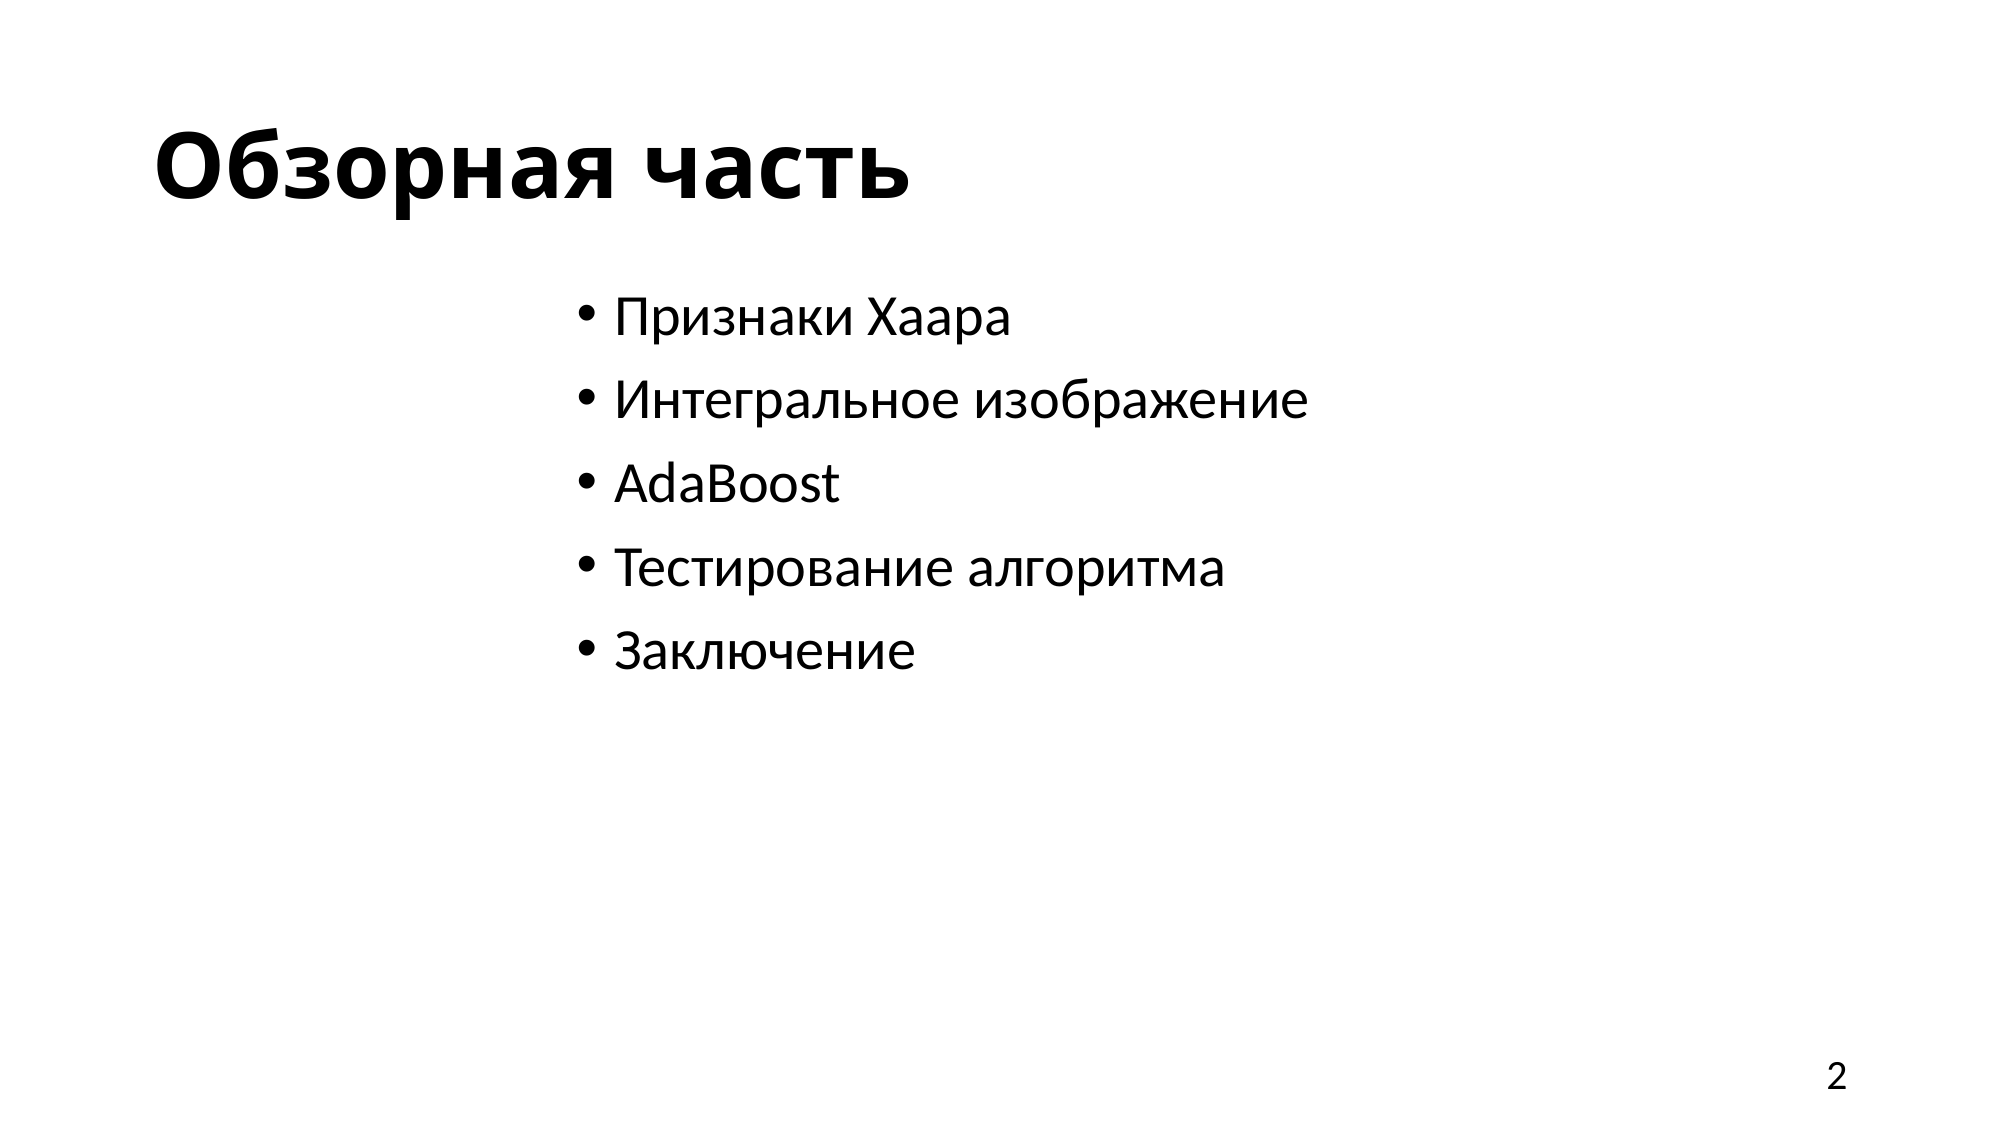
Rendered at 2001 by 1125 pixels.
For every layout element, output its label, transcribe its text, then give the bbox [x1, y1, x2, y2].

list Признаки Хаара Интегральное изображение AdaBoost Тестирование алгоритма Заключение [561, 277, 1439, 975]
title Обзорная часть [137, 59, 1863, 278]
slide_number 2 [1412, 1042, 1863, 1103]
